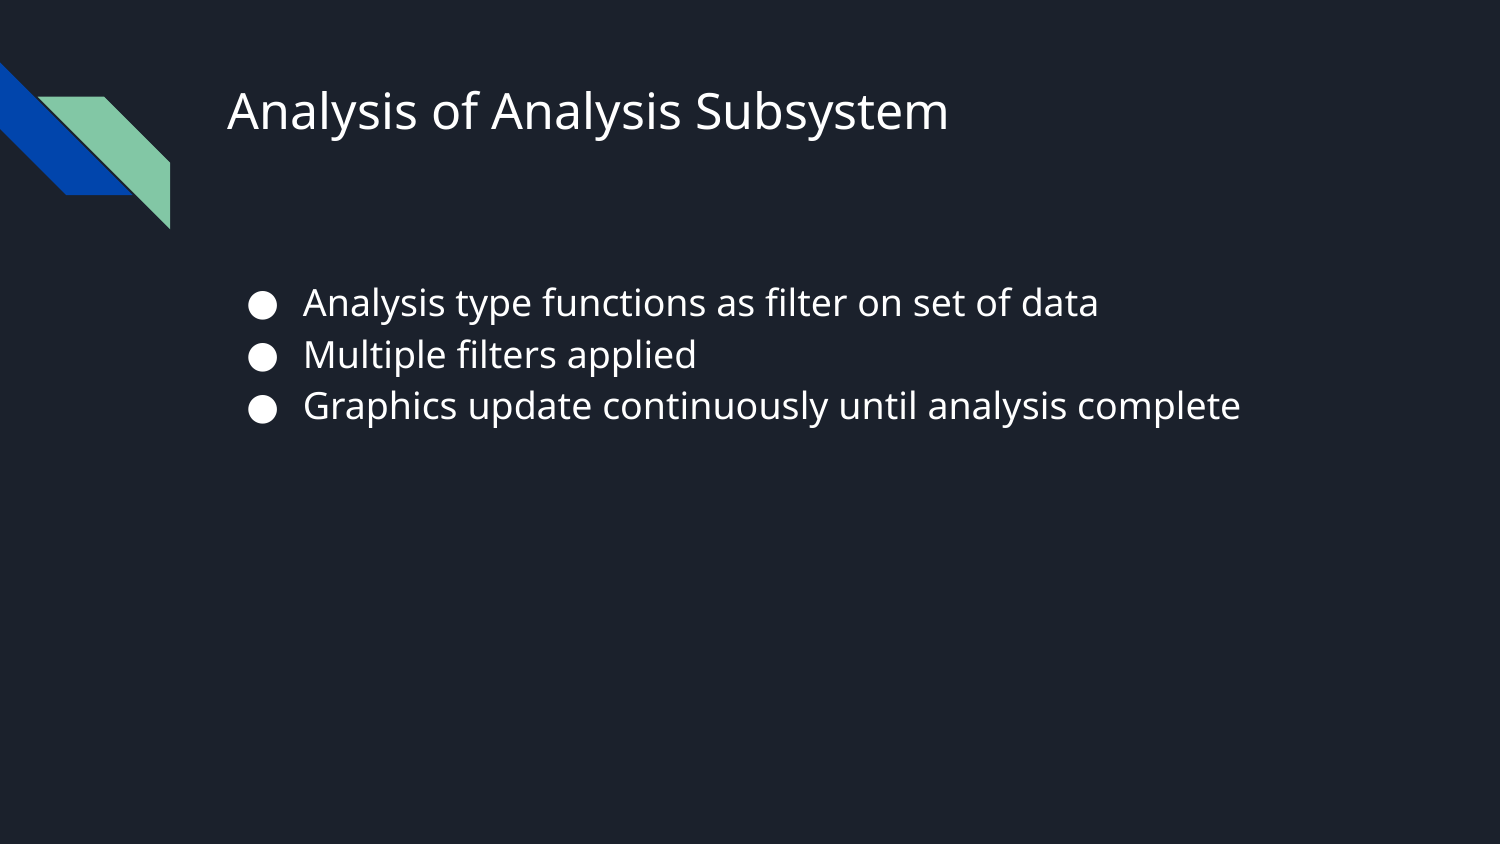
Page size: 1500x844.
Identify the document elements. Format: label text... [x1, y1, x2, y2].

list Analysis type functions as filter on set of data Multiple filters applied Graphics update continuously until analysis complete [212, 257, 1284, 739]
title Analysis of Analysis Subsystem [212, 64, 1368, 215]
